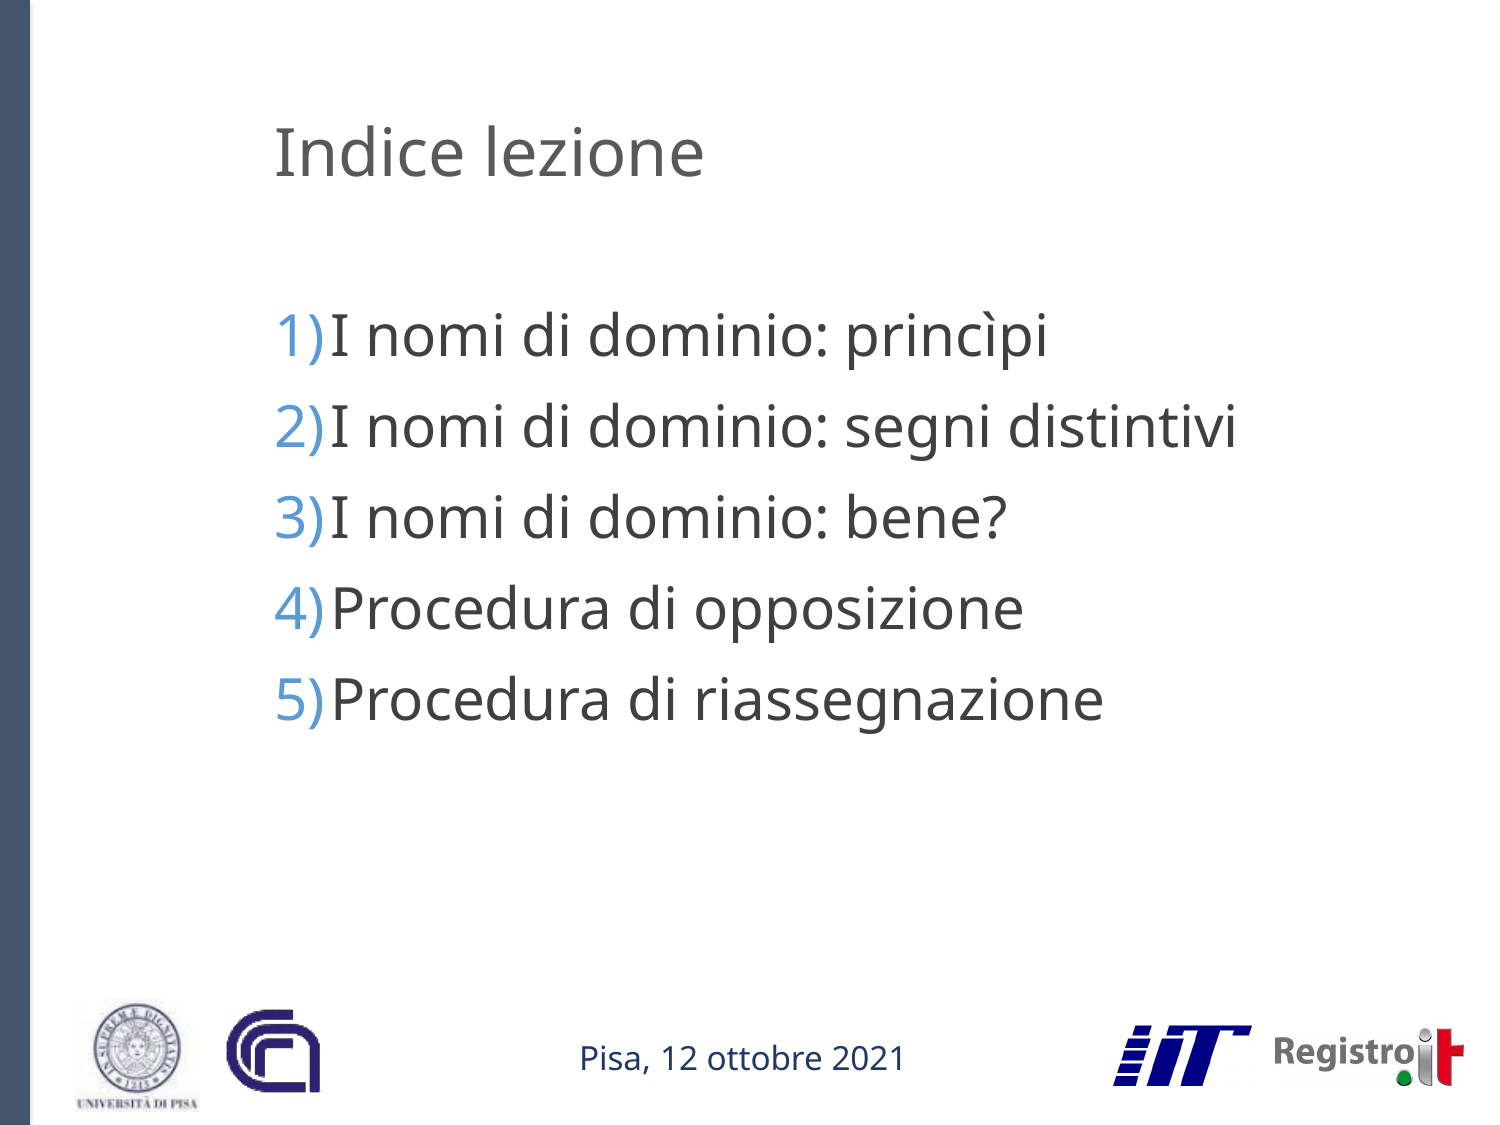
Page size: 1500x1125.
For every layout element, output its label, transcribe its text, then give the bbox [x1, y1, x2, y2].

title Indice lezione [259, 102, 1341, 290]
picture [1275, 1028, 1464, 1086]
picture [1109, 1022, 1254, 1088]
list I nomi di dominio: princìpi I nomi di dominio: segni distintivi I nomi di dominio: bene? Procedura di opposizione Procedura di riassegnazione [259, 290, 1341, 911]
picture [221, 1004, 326, 1097]
footer Pisa, 12 ottobre 2021 [399, 1002, 1088, 1113]
picture [75, 999, 200, 1112]
